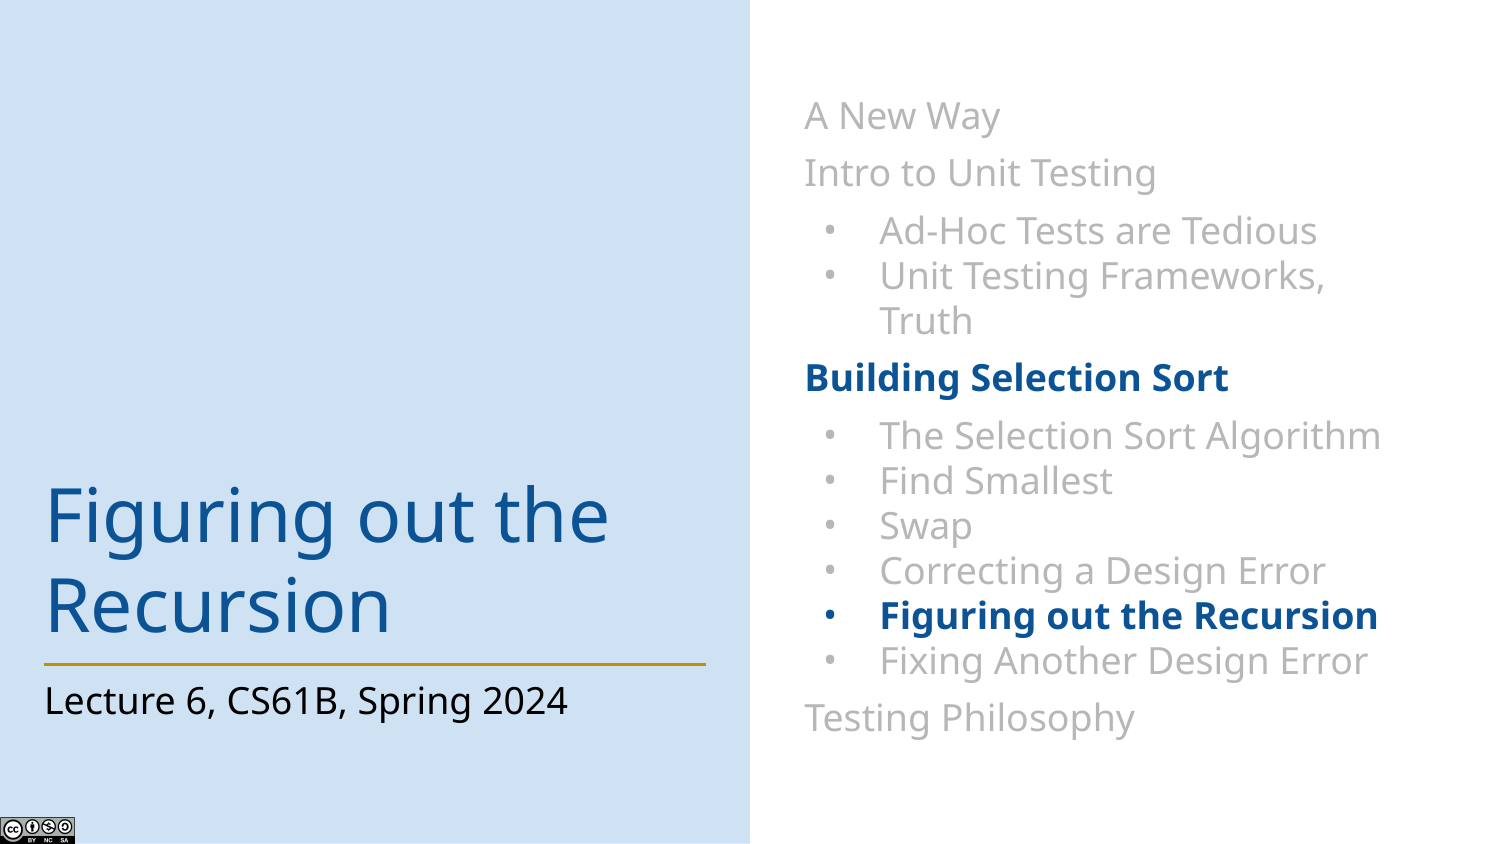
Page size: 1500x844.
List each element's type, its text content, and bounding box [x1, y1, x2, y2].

subtitle Lecture 6, CS61B, Spring 2024 [29, 667, 712, 732]
title Figuring out the Recursion [29, 328, 692, 663]
list A New Way Intro to Unit Testing Ad-Hoc Tests are Tedious Unit Testing Frameworks, Truth Building Selection Sort The Selection Sort Algorithm Find Smallest Swap Correcting a Design Error Figuring out the Recursion Fixing Another Design Error Testing Philosophy [789, 65, 1446, 765]
picture [0, 817, 75, 844]
